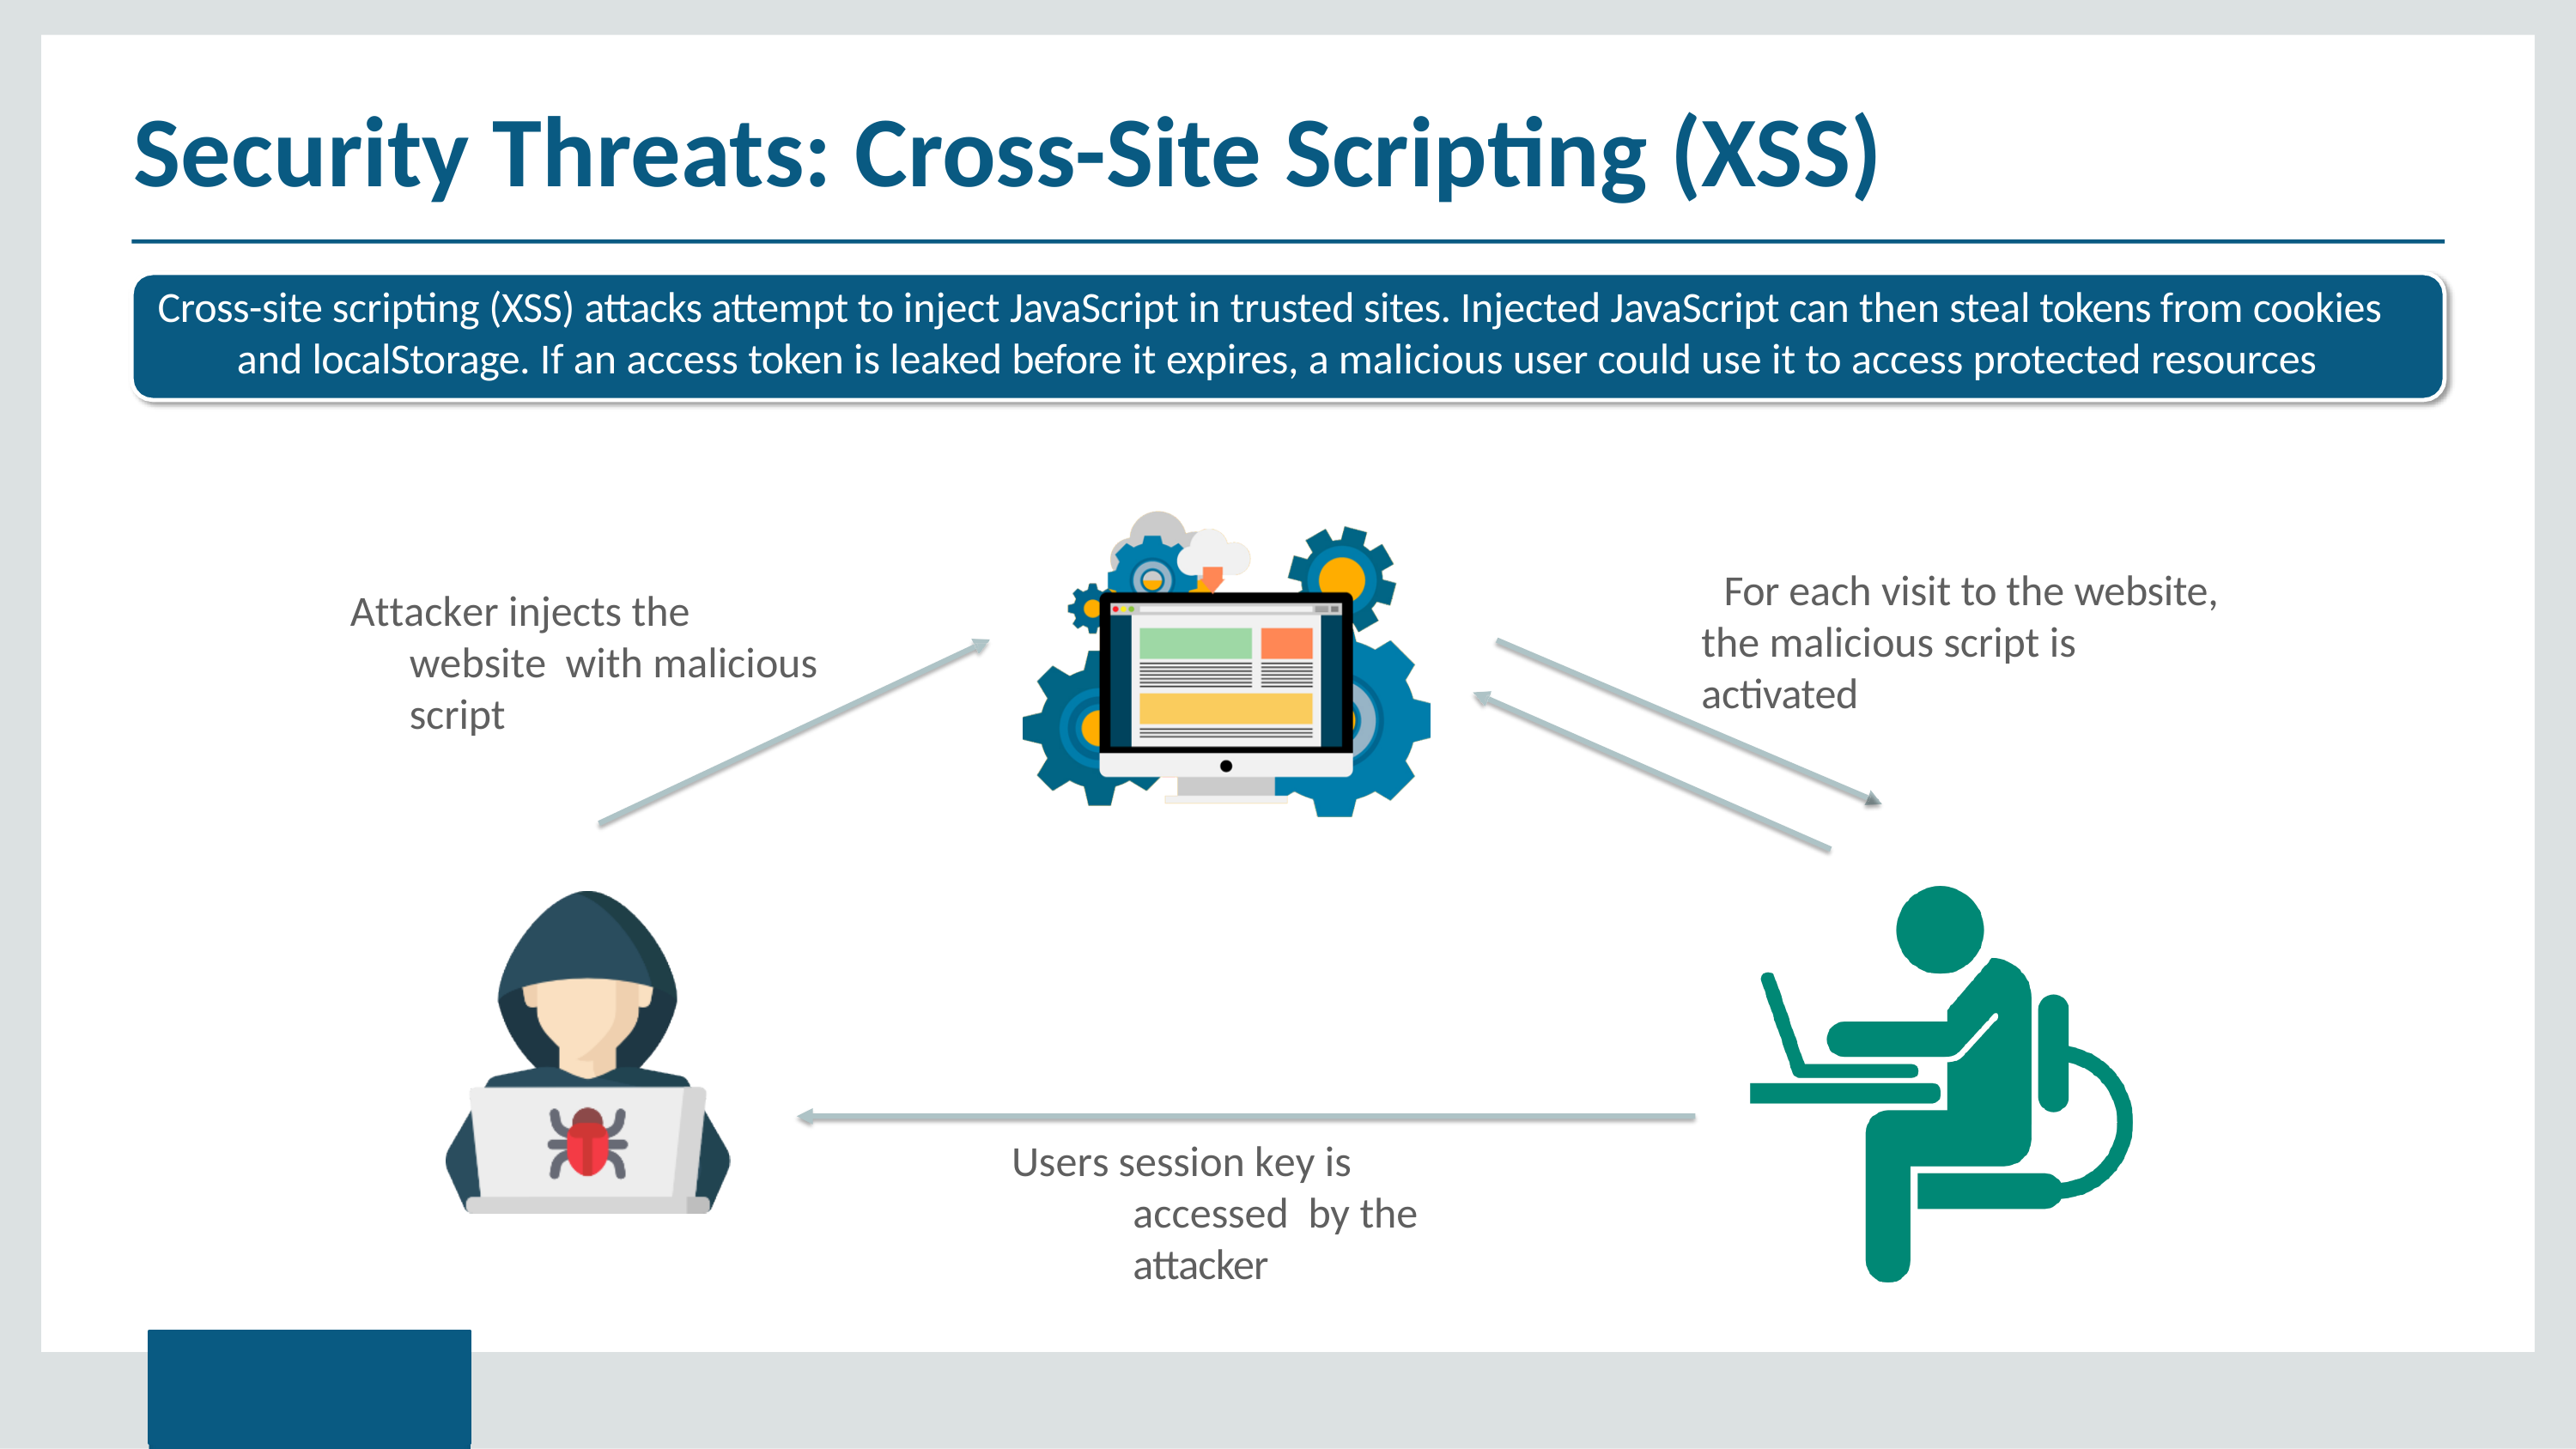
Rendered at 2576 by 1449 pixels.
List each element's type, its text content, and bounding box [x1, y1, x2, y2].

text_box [128, 270, 2457, 412]
picture [971, 639, 990, 655]
text_box For each visit to the website, the malicious script is activated [1699, 561, 2243, 718]
picture [1473, 691, 1492, 706]
title Security Threats: Cross-Site Scripting (XSS) [131, 84, 1886, 268]
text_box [793, 1107, 1700, 1131]
picture [1750, 886, 2133, 1282]
picture [446, 891, 731, 1214]
picture [1320, 738, 1431, 817]
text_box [591, 621, 1012, 835]
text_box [1450, 634, 1905, 861]
text_box Attacker injects the website with malicious script [348, 581, 827, 738]
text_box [147, 1329, 472, 1446]
text_box Users session key is accessed by the attacker [1010, 1139, 1512, 1288]
picture [1023, 510, 1431, 817]
